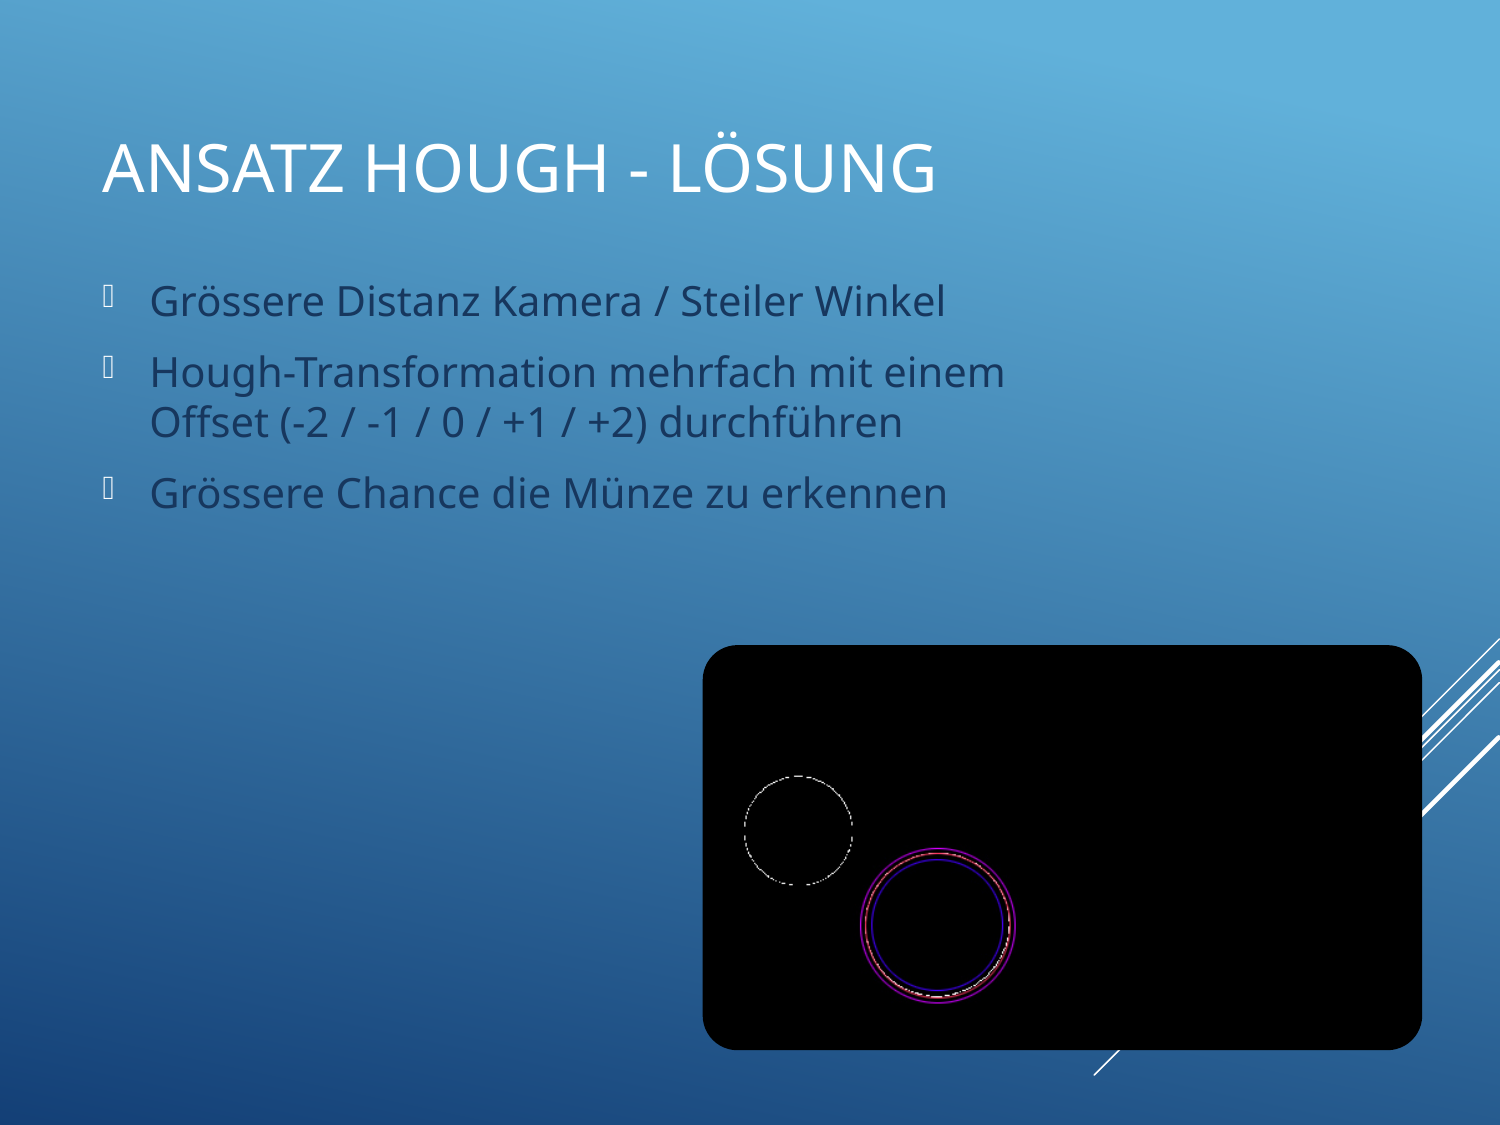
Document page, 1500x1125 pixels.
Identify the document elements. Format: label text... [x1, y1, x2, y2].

title Ansatz Hough - Lösung [87, 87, 1163, 244]
list Grössere Distanz Kamera / Steiler Winkel Hough-Transformation mehrfach mit einem Offset (-2 / -1 / 0 / +1 / +2) durchführen Grössere Chance die Münze zu erkennen [87, 267, 1105, 984]
picture [702, 644, 1423, 1051]
